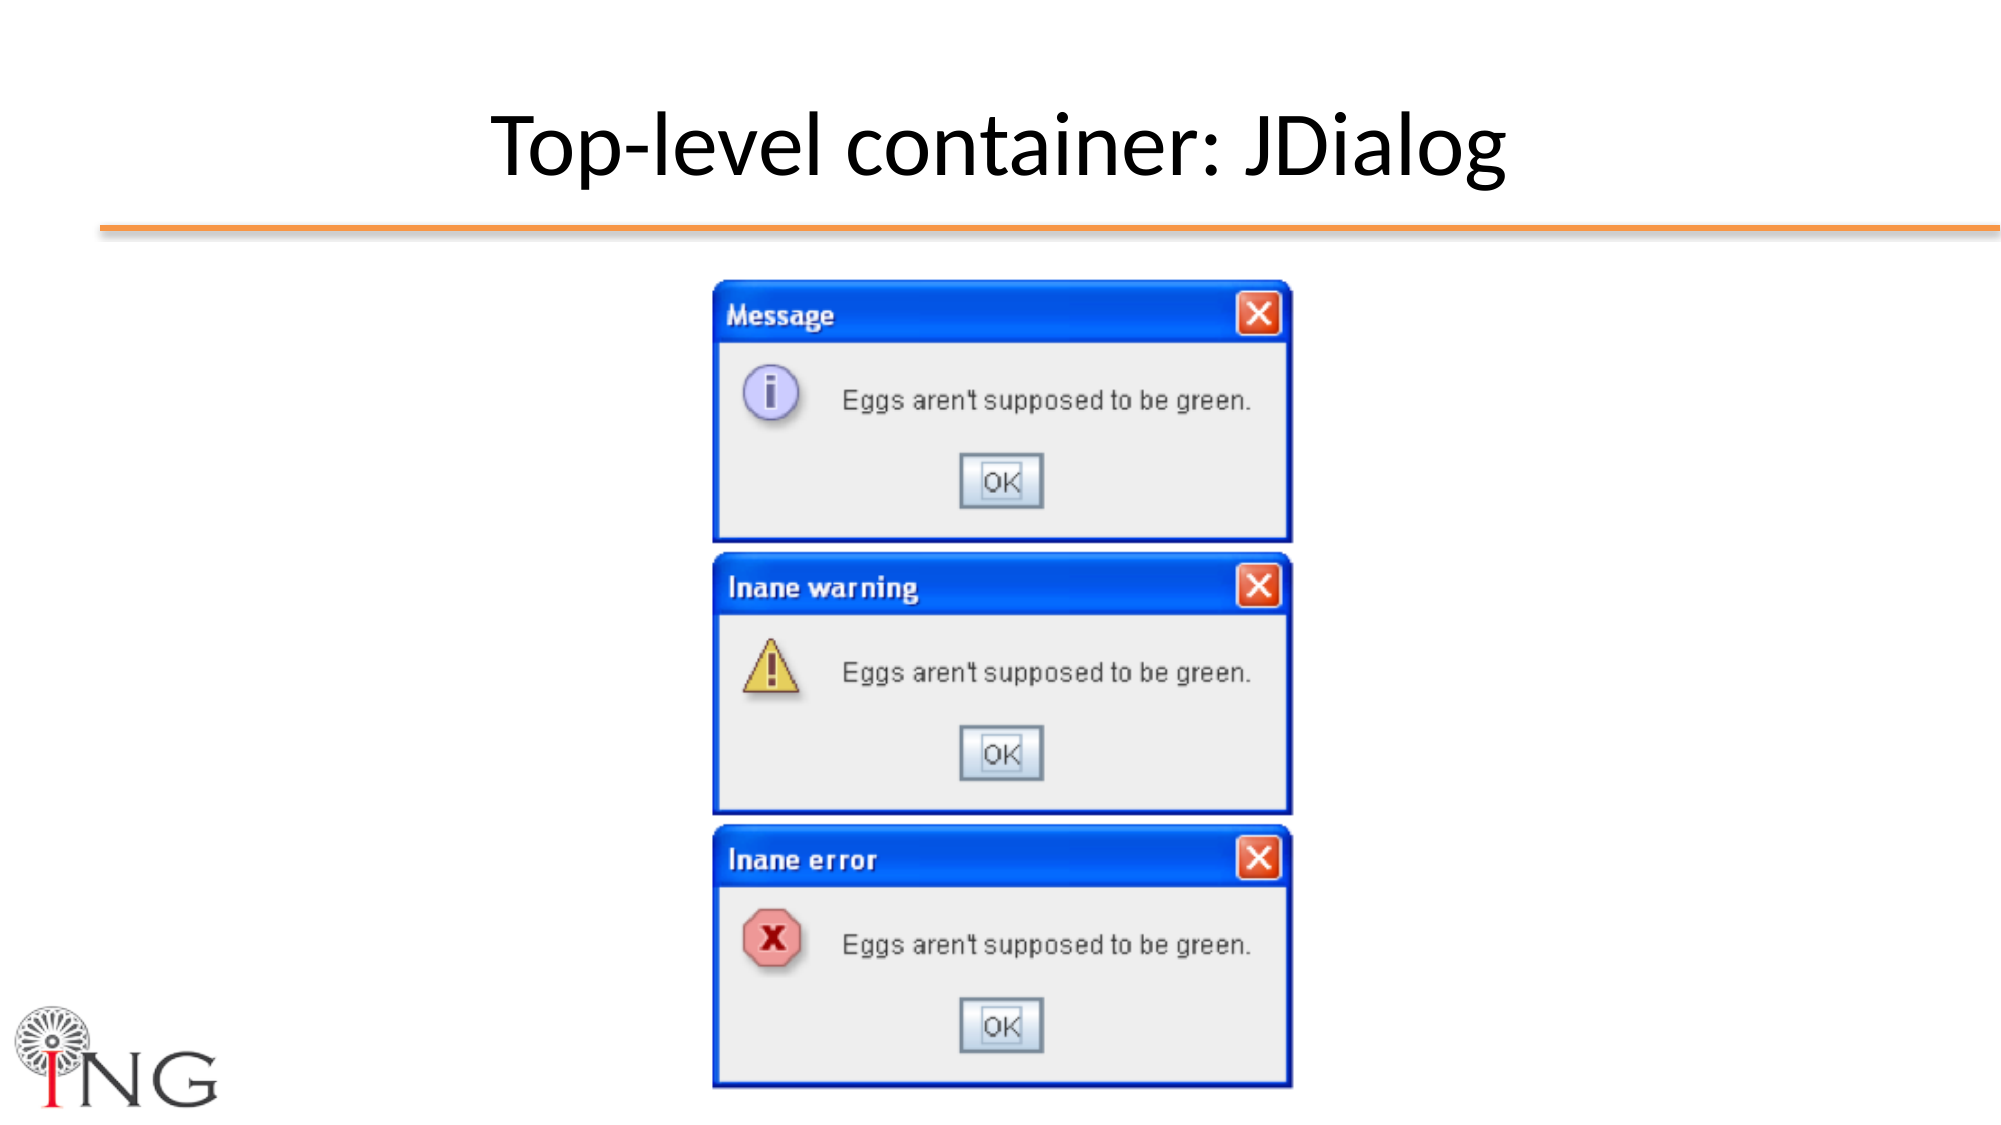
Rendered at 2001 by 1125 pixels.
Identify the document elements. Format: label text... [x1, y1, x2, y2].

title Top-level container: JDialog [99, 45, 1900, 233]
picture [693, 272, 1319, 1095]
picture [0, 987, 244, 1125]
